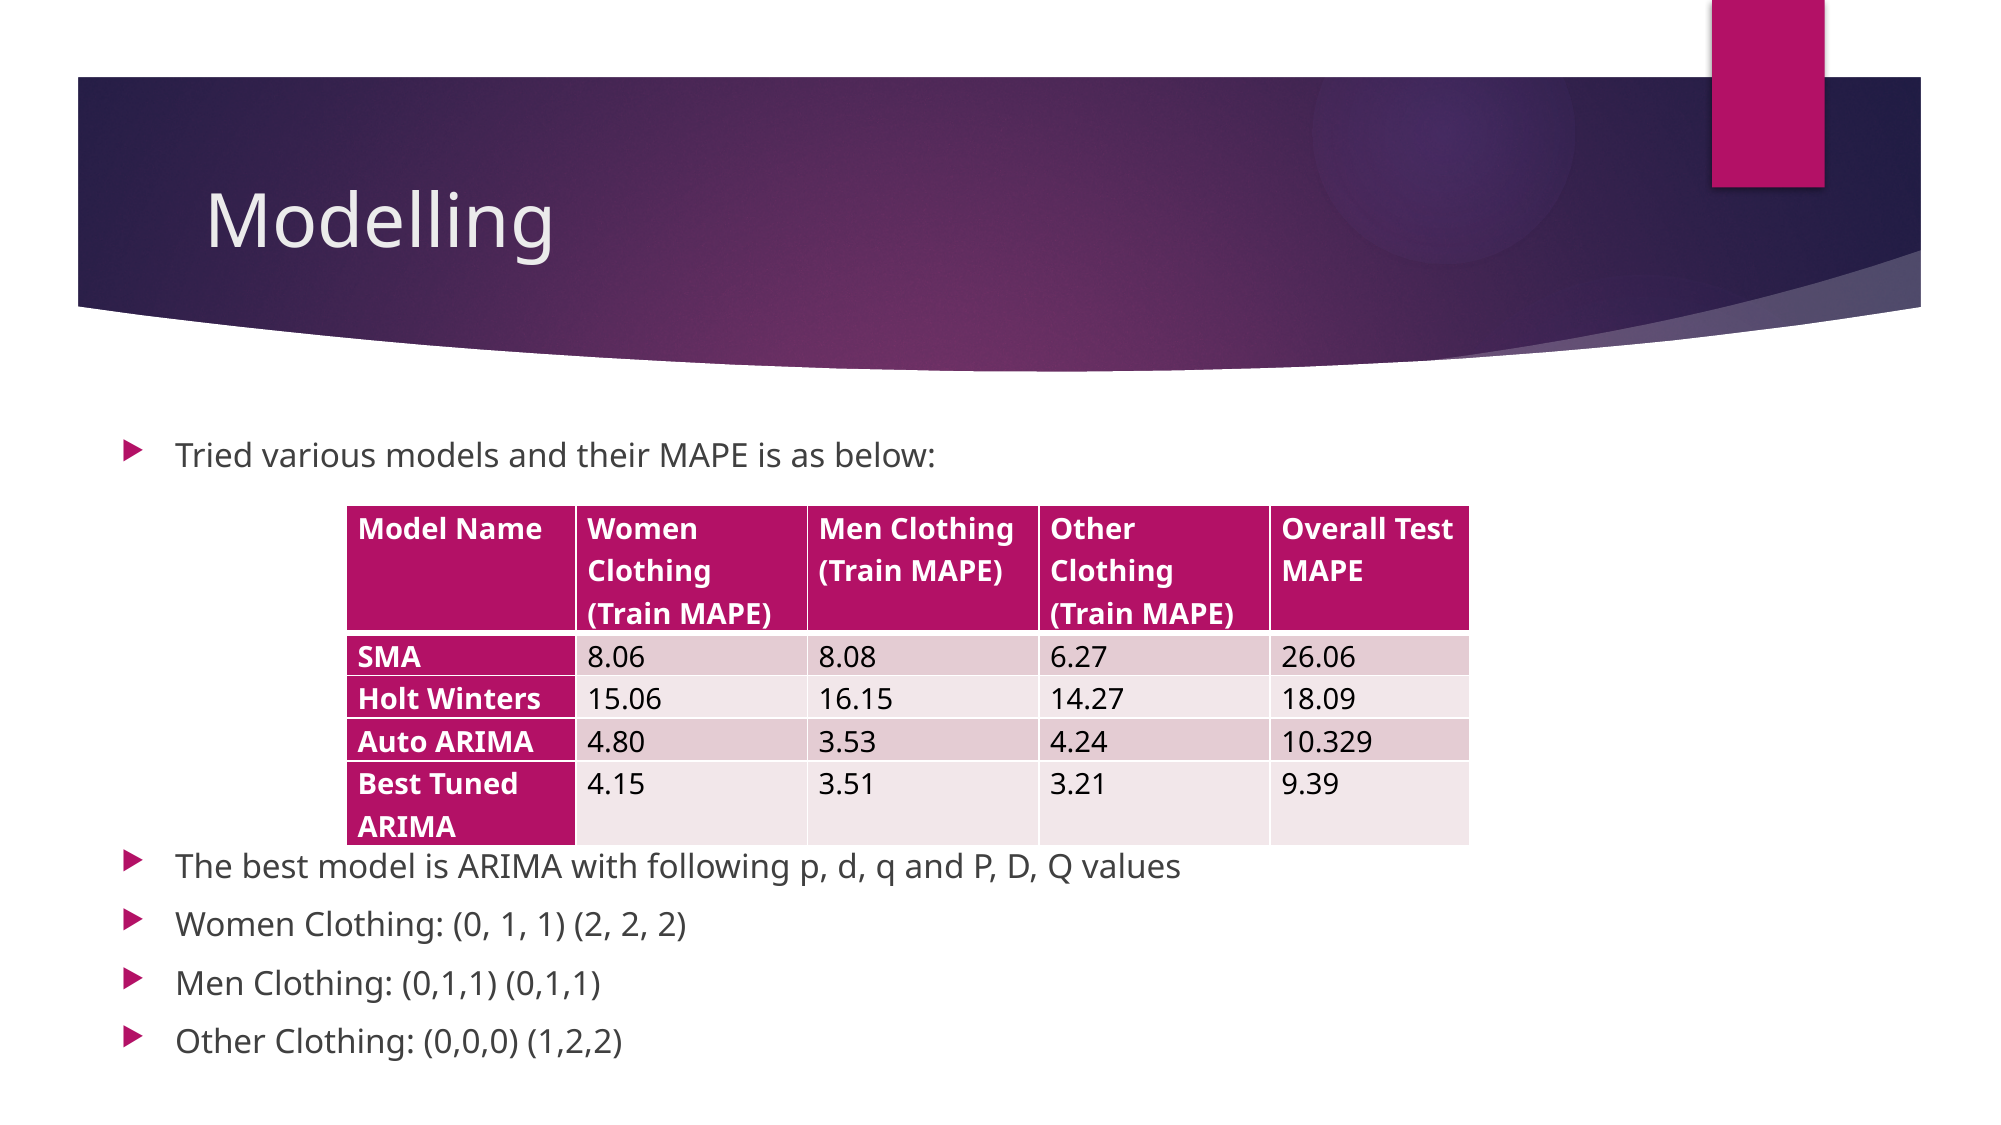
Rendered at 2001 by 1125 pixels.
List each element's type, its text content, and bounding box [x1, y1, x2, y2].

table_cell 9.39 [1271, 762, 1469, 845]
table_cell Best Tuned ARIMA [347, 762, 575, 845]
list Tried various models and their MAPE is as below: The best model is ARIMA with following p, d, q and P, D, Q values Women Clothing: (0, 1, 1) (2, 2, 2) Men Clothing: (0,1,1) (0,1,1) Other Clothing: (0,0,0) (1,2,2) [106, 427, 1890, 1074]
table_cell 15.06 [577, 676, 807, 717]
table_cell Auto ARIMA [347, 719, 575, 760]
table_cell 18.09 [1271, 676, 1469, 717]
table_cell 14.27 [1040, 676, 1269, 717]
table_cell 8.06 [577, 636, 807, 675]
table_cell 26.06 [1271, 636, 1469, 675]
table_header Model Name [347, 506, 575, 630]
table_cell 8.08 [808, 636, 1038, 675]
table_header Women Clothing (Train MAPE) [577, 506, 807, 630]
table_cell 3.53 [808, 719, 1038, 760]
table_cell 4.80 [577, 719, 807, 760]
table_header Men Clothing (Train MAPE) [808, 506, 1038, 630]
table_cell Holt Winters [347, 676, 575, 717]
table_cell 16.15 [808, 676, 1038, 717]
table_cell 4.15 [577, 762, 807, 845]
title Modelling [189, 159, 1627, 276]
table_cell SMA [347, 636, 575, 675]
table_header Other Clothing (Train MAPE) [1040, 506, 1269, 630]
table_cell 6.27 [1040, 636, 1269, 675]
table_cell 4.24 [1040, 719, 1269, 760]
table_header Overall Test MAPE [1271, 506, 1469, 630]
table_cell 10.329 [1271, 719, 1469, 760]
table_cell 3.21 [1040, 762, 1269, 845]
table_cell 3.51 [808, 762, 1038, 845]
